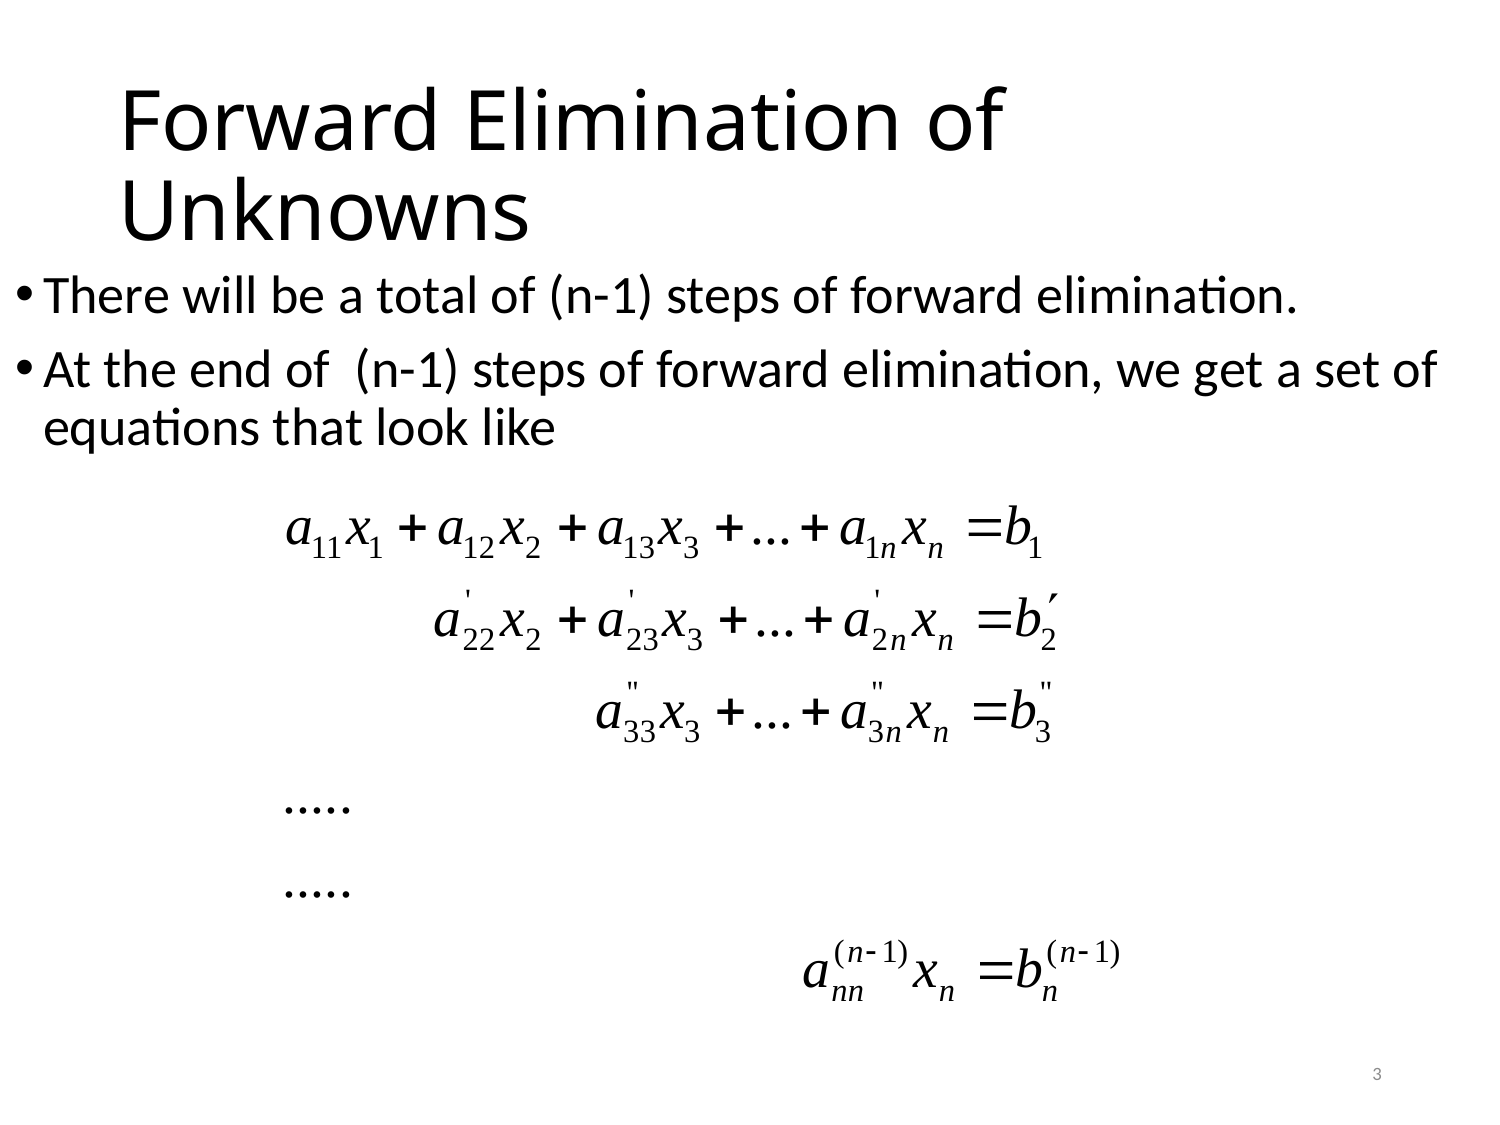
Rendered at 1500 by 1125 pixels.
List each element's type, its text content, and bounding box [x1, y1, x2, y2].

list There will be a total of (n-1) steps of forward elimination. At the end of (n-1) steps of forward elimination, we get a set of equations that look like [0, 259, 1500, 516]
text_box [277, 492, 1132, 1012]
title Forward Elimination of Unknowns [103, 59, 1397, 259]
slide_number 3 [1059, 1042, 1397, 1103]
